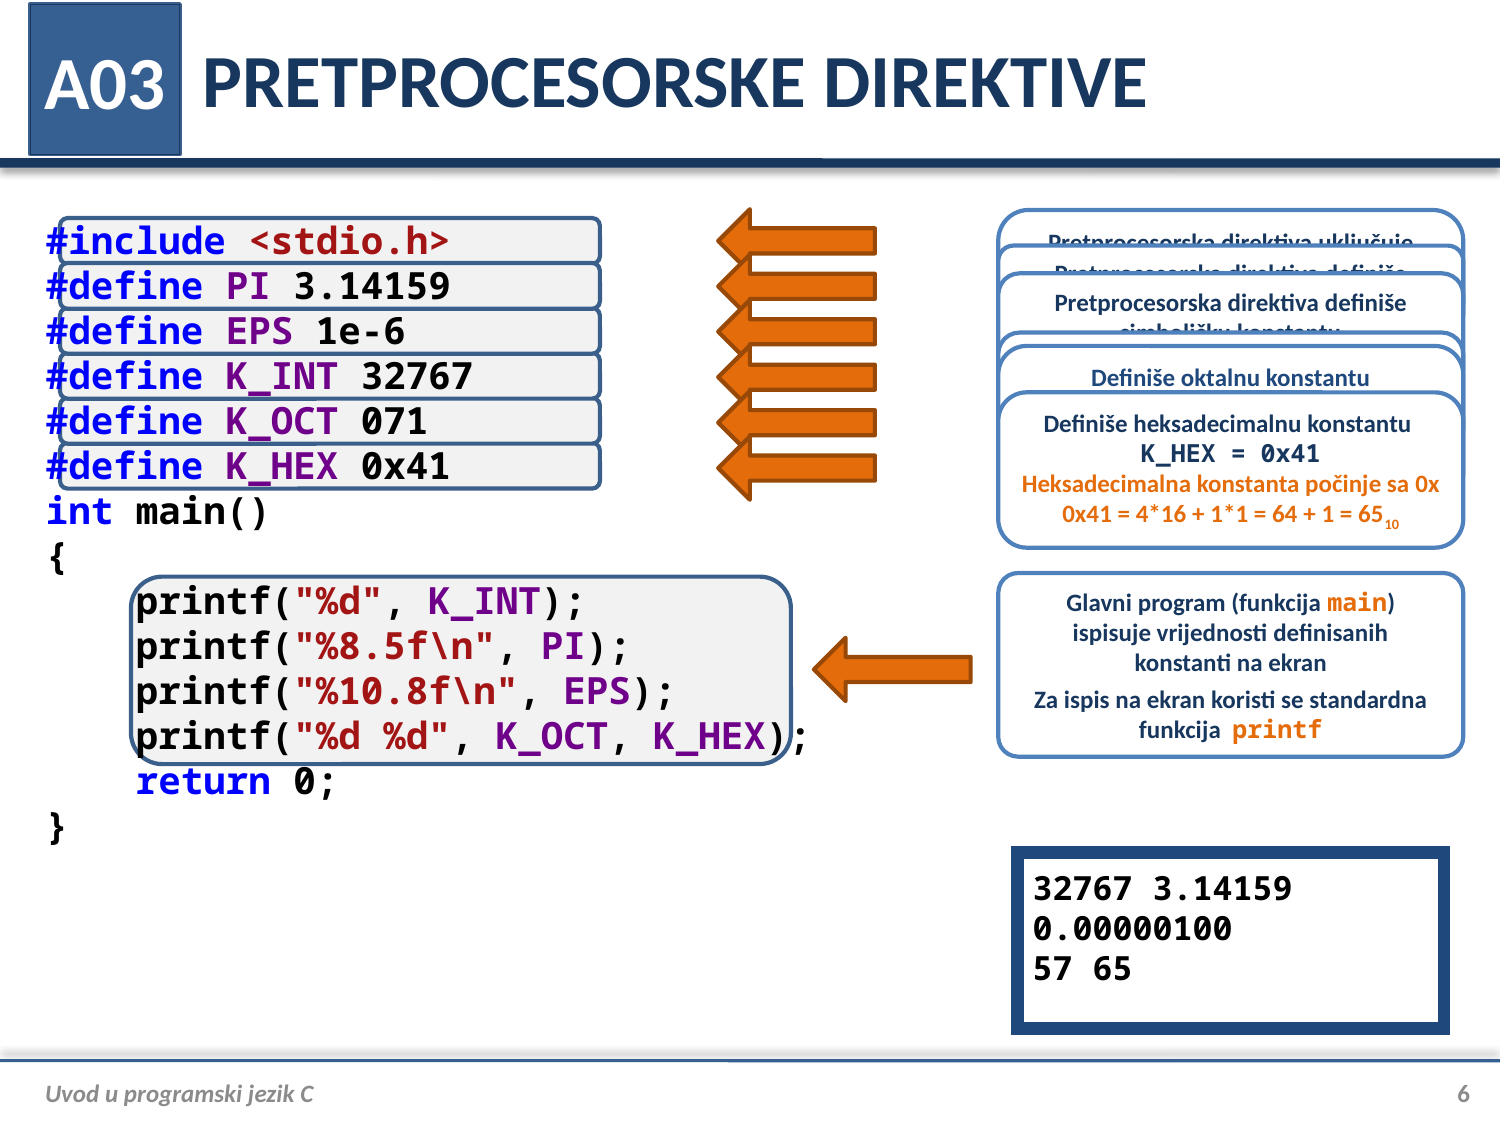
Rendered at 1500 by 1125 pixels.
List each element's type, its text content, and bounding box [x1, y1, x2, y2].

text_box Pretprocesorska direktiva definiše simboličku konstantu EPS = 0.000001 [996, 271, 1466, 351]
text_box [826, 362, 877, 392]
footer Uvod u programski jezik C [30, 1065, 1395, 1119]
text_box Pretprocesorska direktiva definiše simboličku konstantu PI [996, 243, 1466, 292]
text_box [826, 408, 877, 438]
text_box Pretprocesorska direktiva uključuje standardne funkcije za ulaz/izlaz podataka [996, 207, 1466, 258]
text_box [826, 226, 877, 256]
text_box #include <stdio.h> #define PI 3.14159 #define EPS 1e-6 #define K_INT 32767 #define K_OCT 071 #define K_HEX 0x41 int main() { printf("%d", K_INT); printf("%8.5f\n", PI); printf("%10.8f\n", EPS); printf("%d %d", K_OCT, K_HEX); return 0; } [31, 209, 826, 855]
title PRETPROCESORSKE DIREKTIVE [187, 2, 1470, 153]
text_box Definiše oktalnu konstantu K_OCT = 071 Oktalna konstanta započinje nulom 071 = 7*8 + 1*1 = 56 + 1 = 5710 [996, 343, 1466, 416]
text_box Definiše heksadecimalnu konstantu K_HEX = 0x41 Heksadecimalna konstanta počinje sa 0x 0x41 = 4*16 + 1*1 = 64 + 1 = 6510 [996, 390, 1466, 550]
slide_number 6 [1395, 1065, 1470, 1119]
text_box [826, 635, 973, 704]
text_box [826, 271, 877, 301]
text_box [826, 453, 877, 483]
text_box [826, 317, 877, 347]
text_box 32767 3.14159 0.00000100 57 65 [1016, 850, 1446, 1031]
text_box Glavni program (funkcija main) ispisuje vrijednosti definisanih konstanti na ekran Za ispis na ekran koristi se standardna funkcija printf [996, 570, 1466, 759]
list A03 [30, 4, 180, 155]
text_box Pretprocesorska direktiva definiše cjelobrojnu konstantu K_INT = 32767 [996, 330, 1466, 369]
